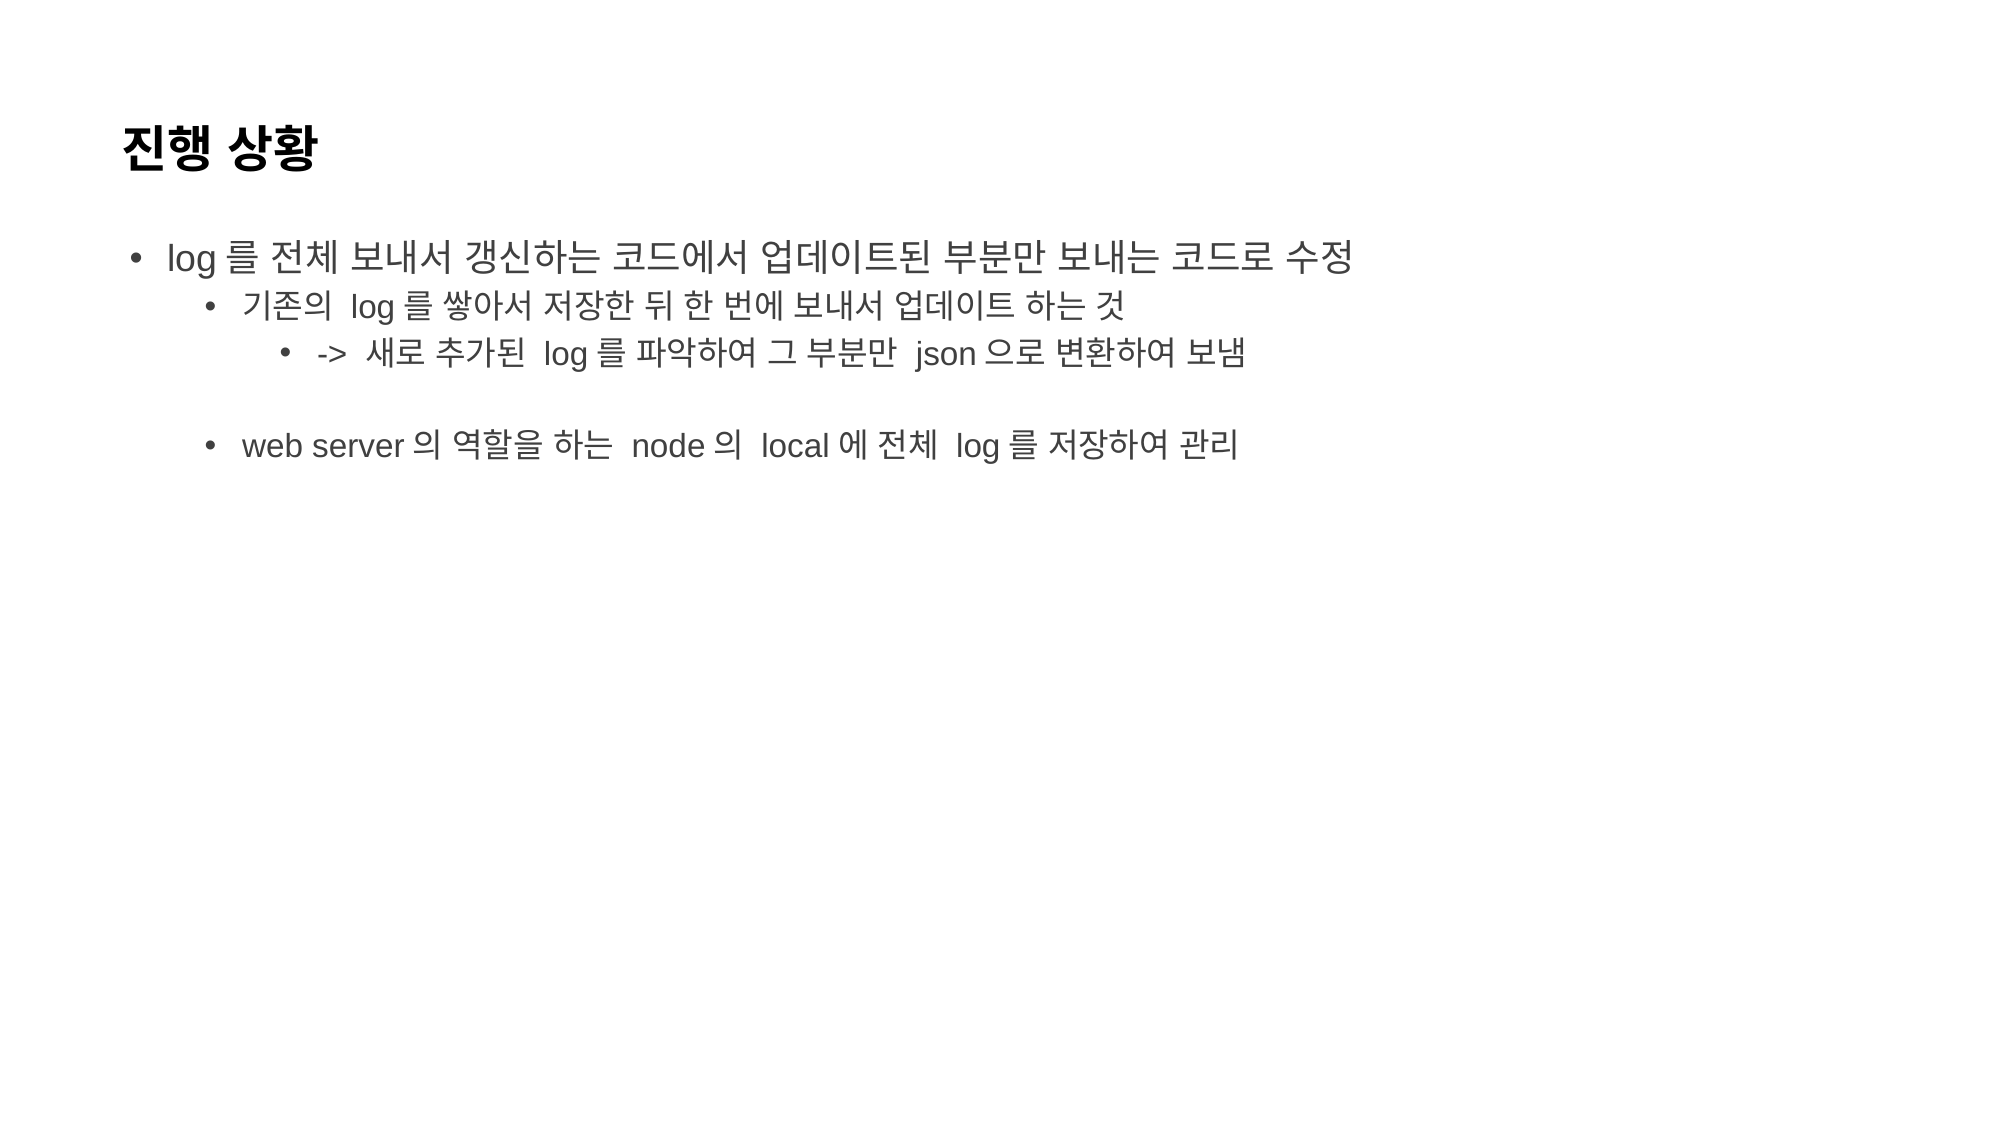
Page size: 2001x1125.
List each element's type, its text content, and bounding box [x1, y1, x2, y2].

title 진행 상황 [106, 42, 1832, 260]
list log를 전체 보내서 갱신하는 코드에서 업데이트된 부분만 보내는 코드로 수정 기존의 log를 쌓아서 저장한 뒤 한 번에 보내서 업데이트 하는 것 -> 새로 추가된 log를 파악하여 그 부분만 json으로 변환하여 보냄 web server의 역할을 하는 node의 local에 전체 log를 저장하여 관리 [39, 231, 1765, 946]
